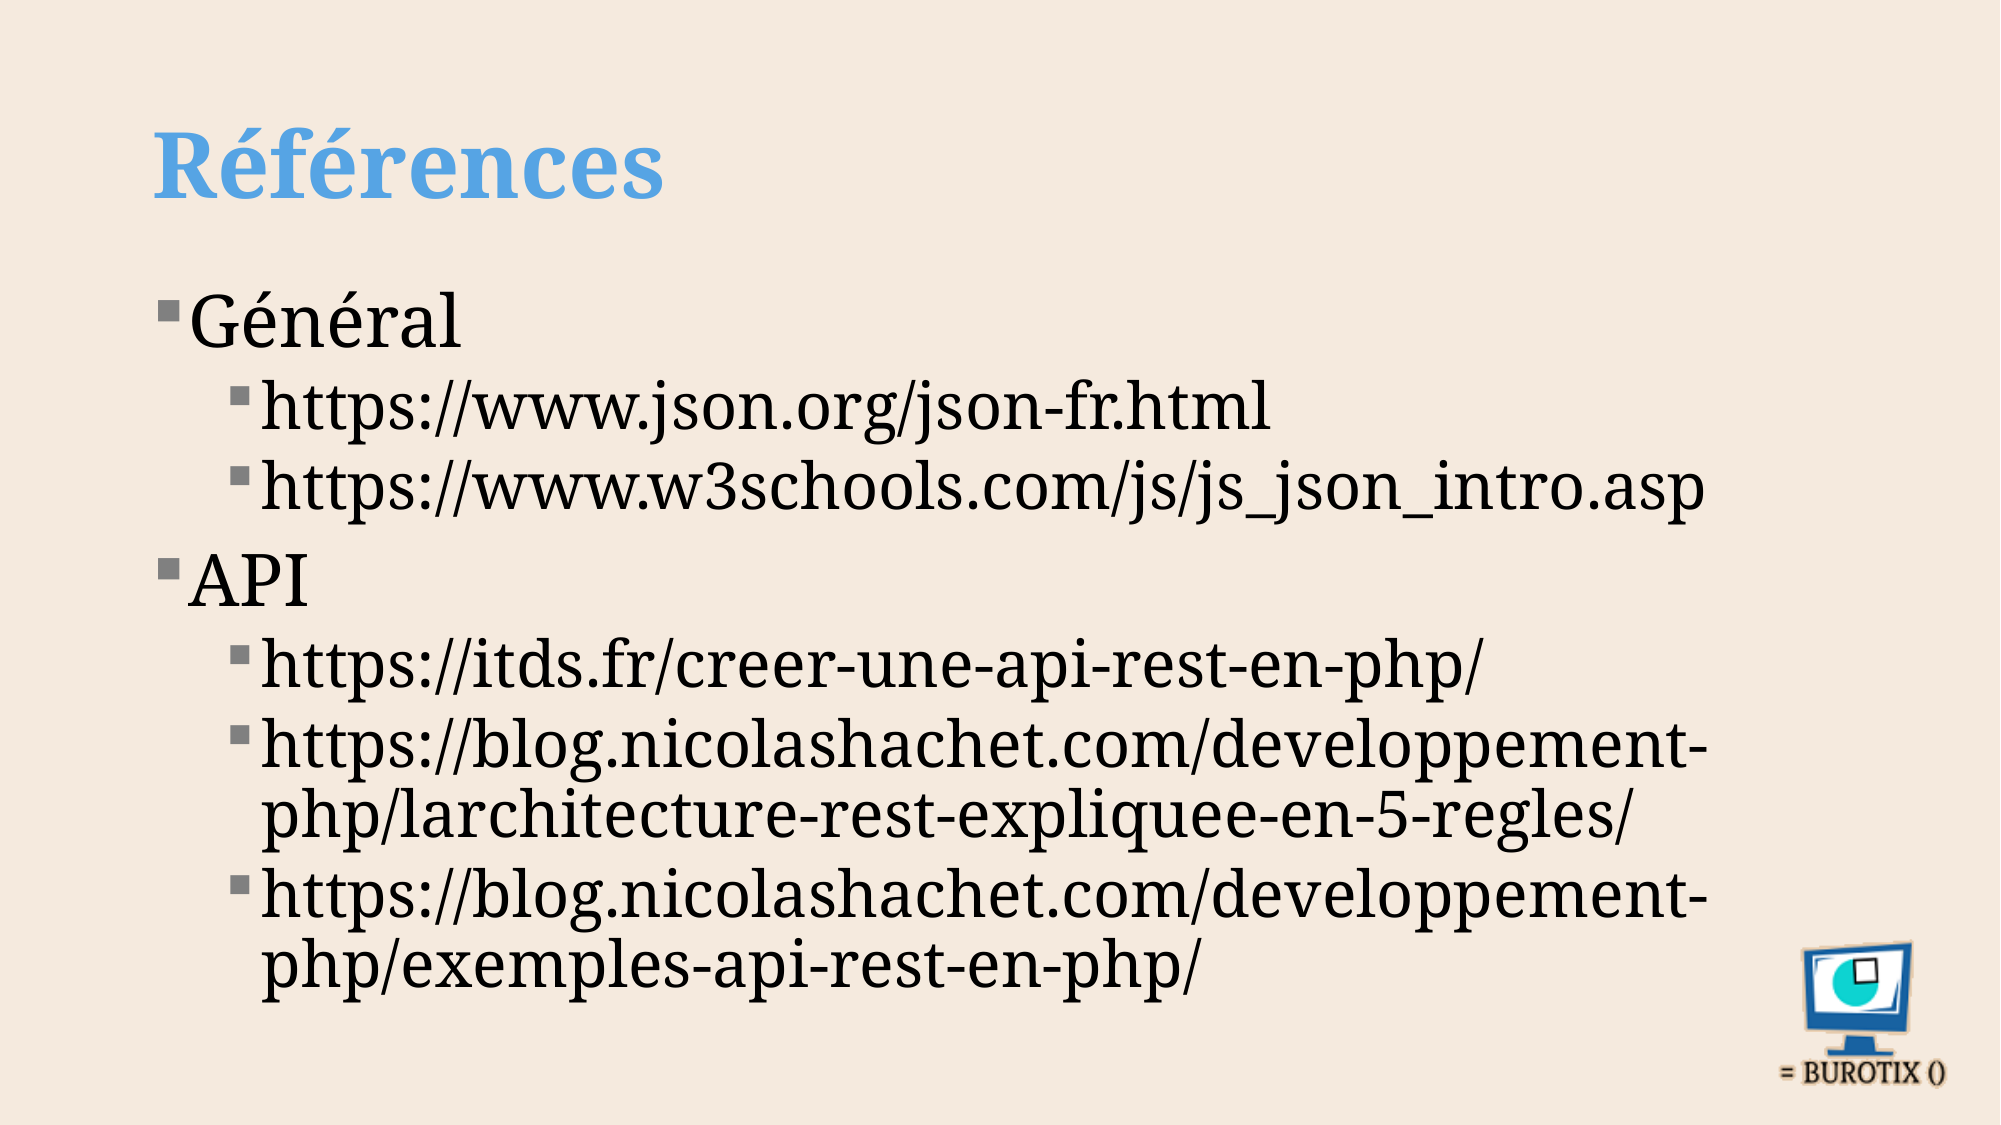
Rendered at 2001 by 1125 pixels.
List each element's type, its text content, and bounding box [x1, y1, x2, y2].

list Général https://www.json.org/json-fr.html https://www.w3schools.com/js/js_json_intro.asp API https://itds.fr/creer-une-api-rest-en-php/ https://blog.nicolashachet.com/developpement-php/larchitecture-rest-expliquee-en-5-regles/ https://blog.nicolashachet.com/developpement-php/exemples-api-rest-en-php/ [137, 277, 1863, 1014]
title Références [137, 59, 1863, 277]
picture [1776, 938, 1949, 1089]
